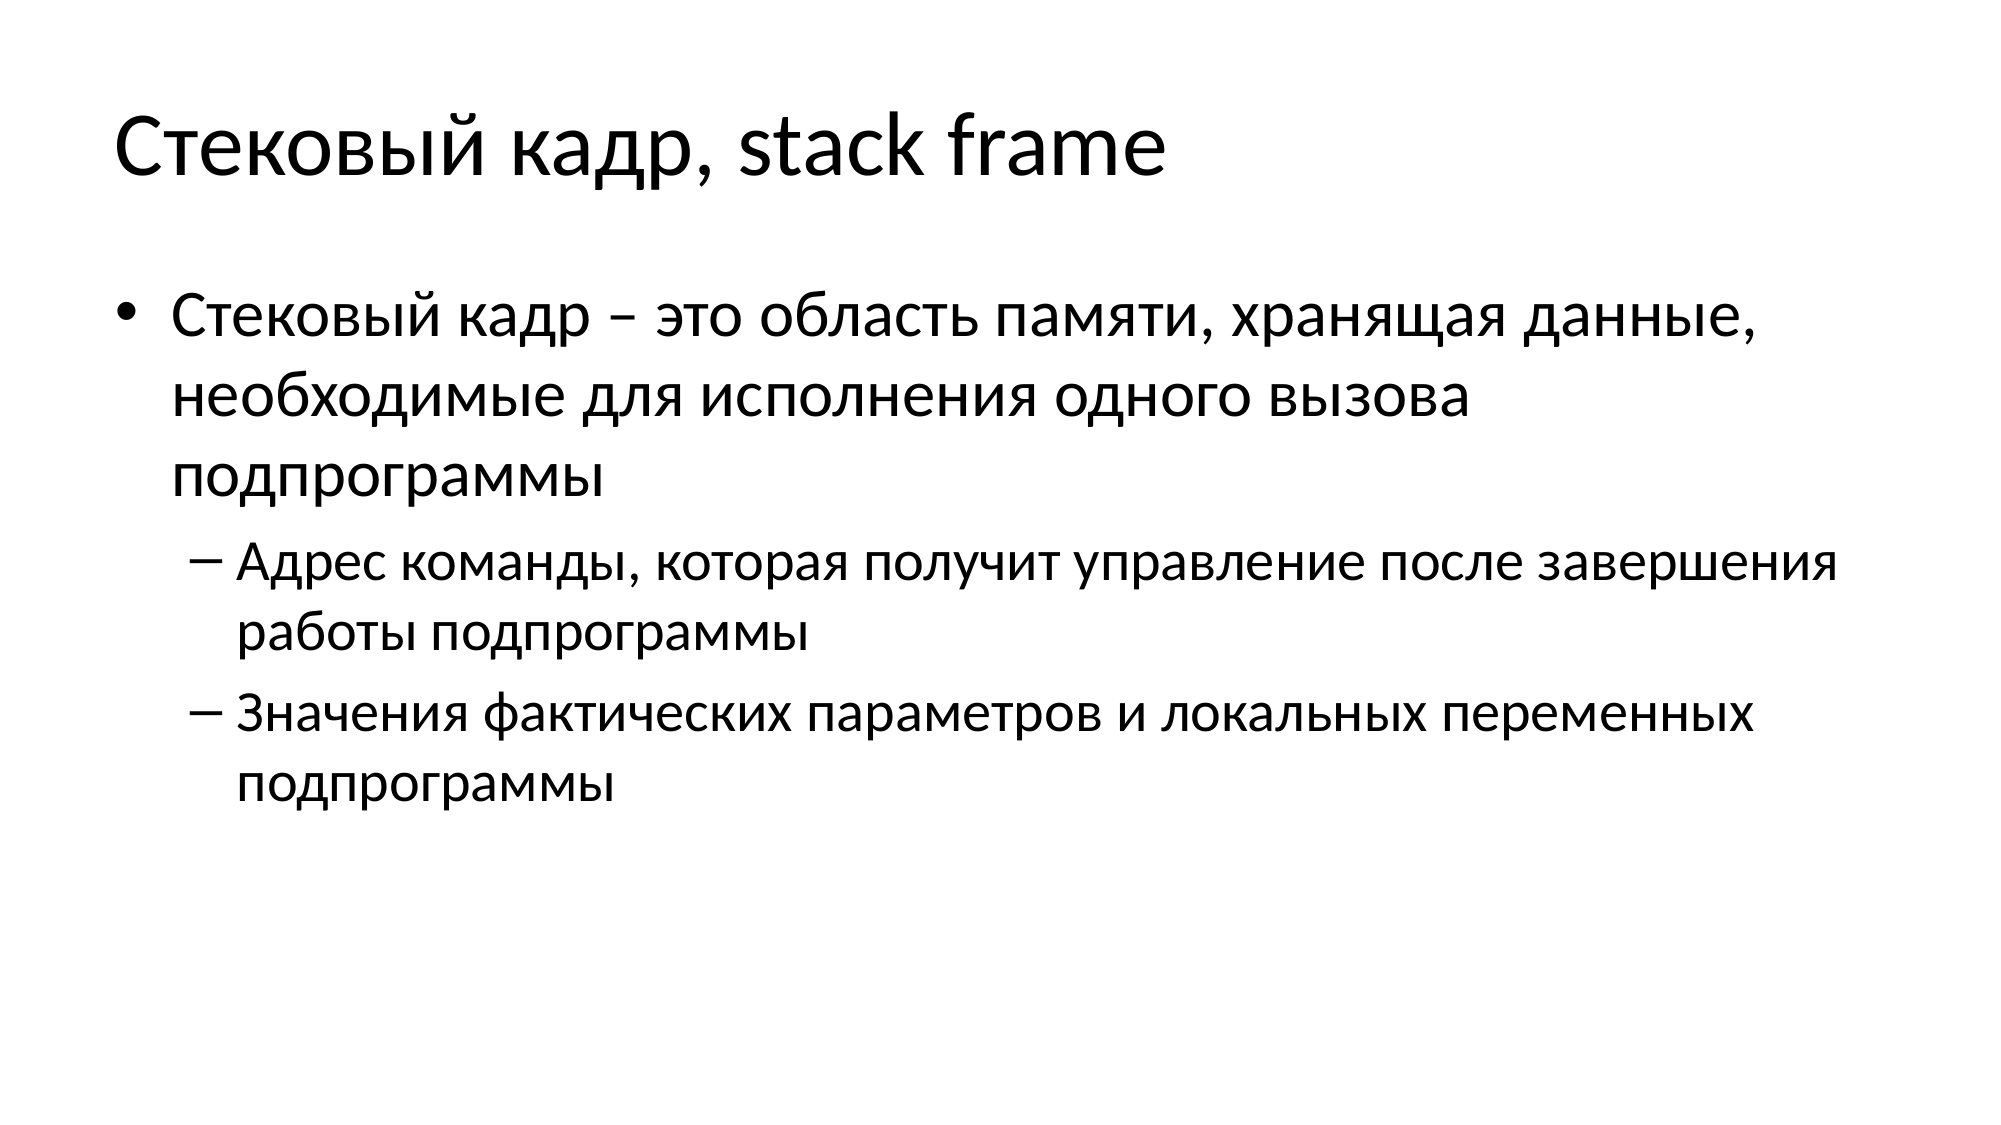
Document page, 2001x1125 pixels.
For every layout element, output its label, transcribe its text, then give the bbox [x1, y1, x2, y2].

title Стековый кадр, stack frame [99, 45, 1900, 233]
list Стековый кадр – это область памяти, хранящая данные, необходимые для исполнения одного вызова подпрограммы Адрес команды, которая получит управление после завершения работы подпрограммы Значения фактических параметров и локальных переменных подпрограммы [99, 262, 1900, 1005]
